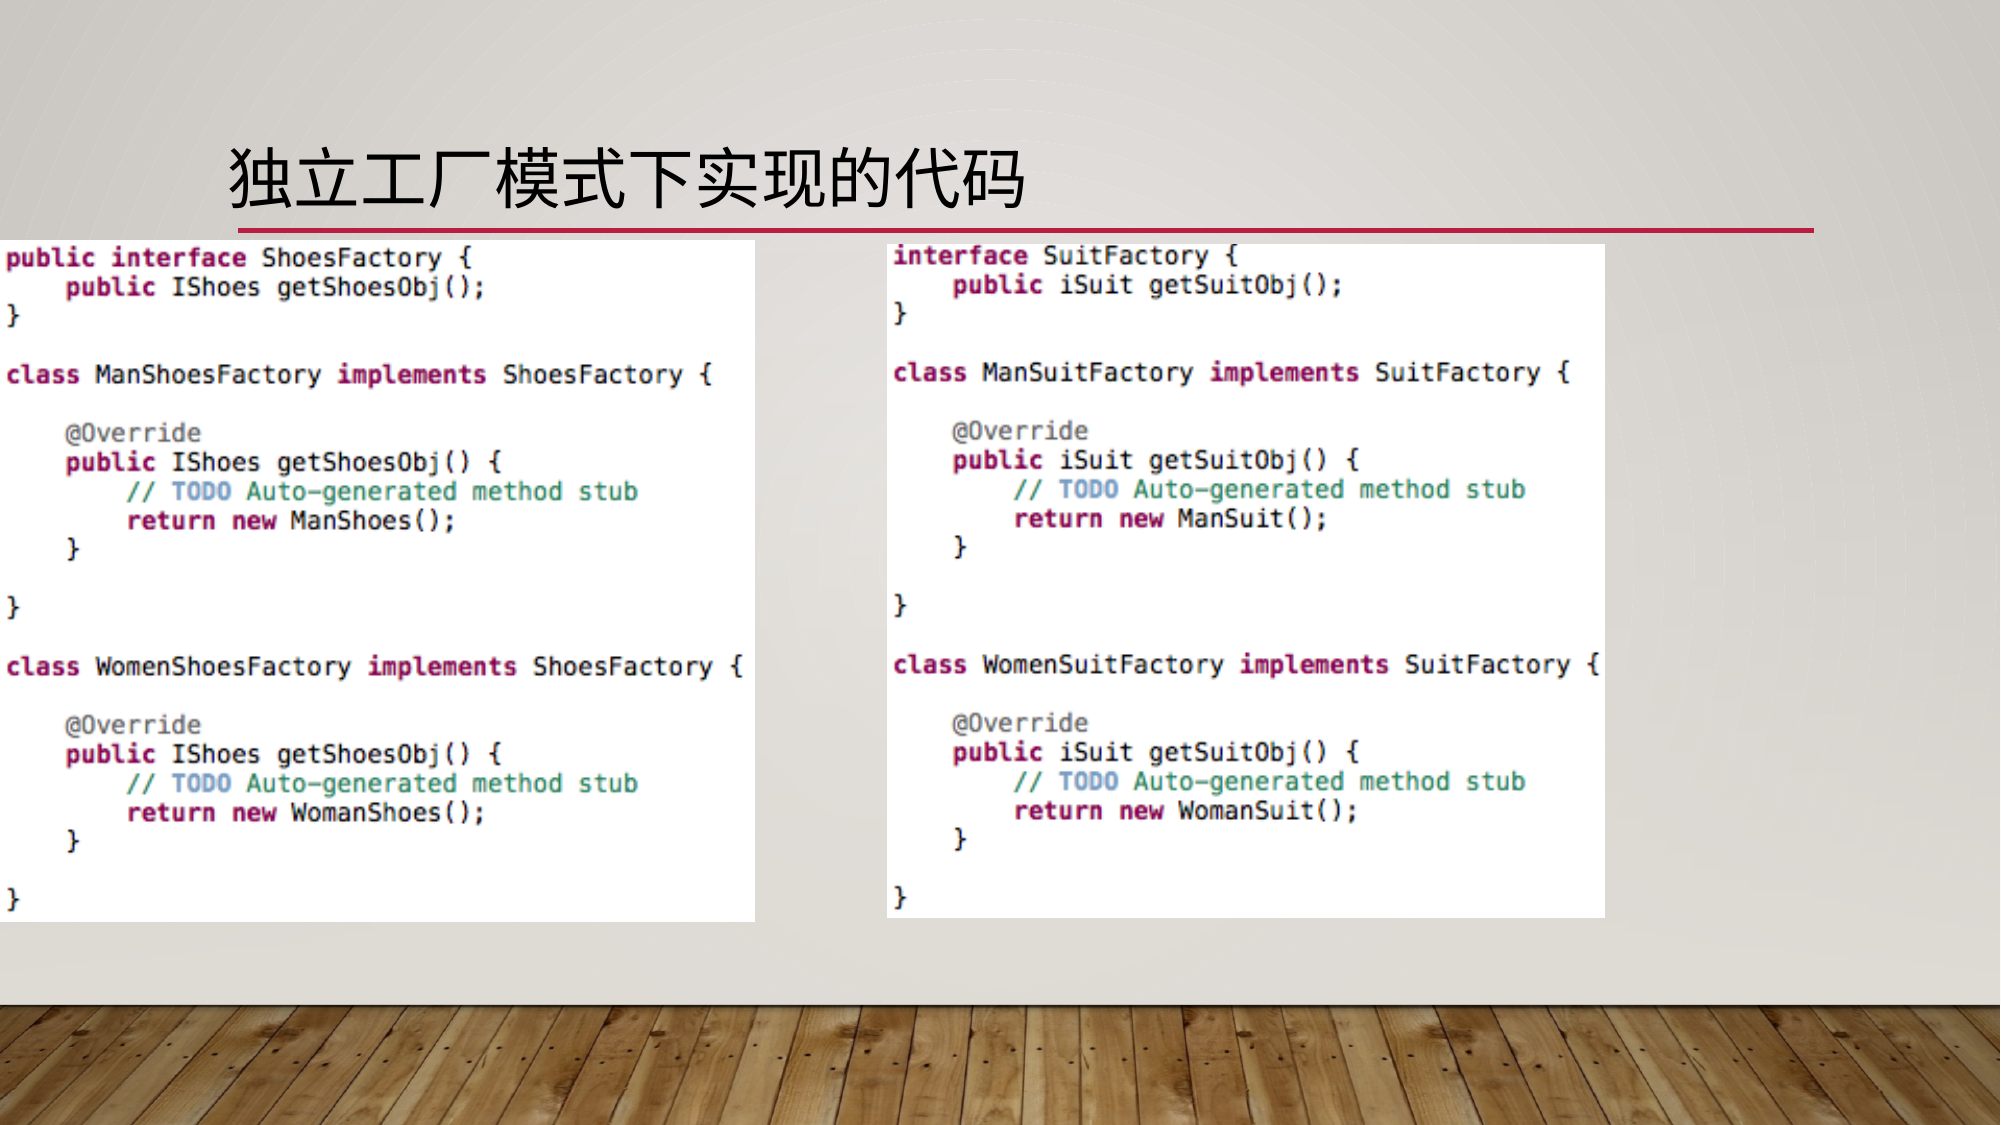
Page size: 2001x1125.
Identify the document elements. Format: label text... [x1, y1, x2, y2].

picture [0, 1005, 2000, 1125]
picture [887, 244, 1605, 918]
text_box 独立工厂模式下实现的代码 [212, 138, 1788, 256]
picture [0, 239, 755, 922]
